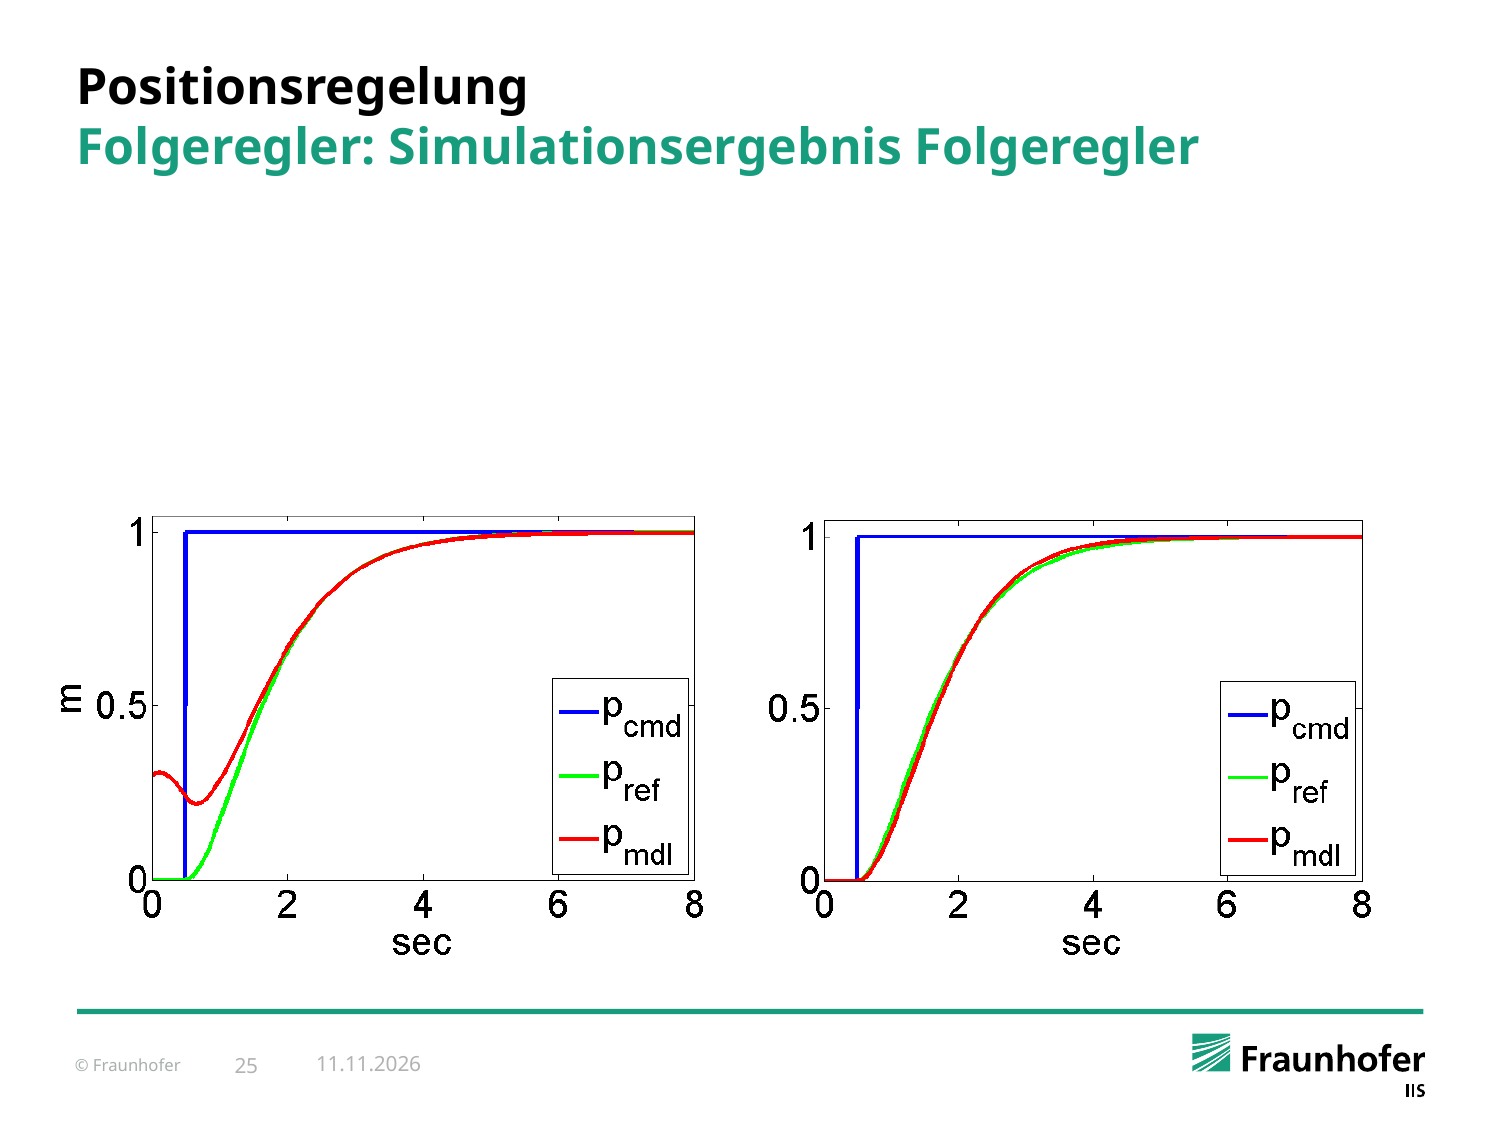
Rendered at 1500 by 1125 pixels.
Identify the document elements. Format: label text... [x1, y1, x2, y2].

picture [41, 479, 762, 965]
title Positionsregelung Folgeregler: Simulationsergebnis Folgeregler [76, 54, 1424, 177]
slide_number 25 [0, 1036, 274, 1097]
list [765, 483, 1429, 965]
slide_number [301, 1035, 652, 1095]
